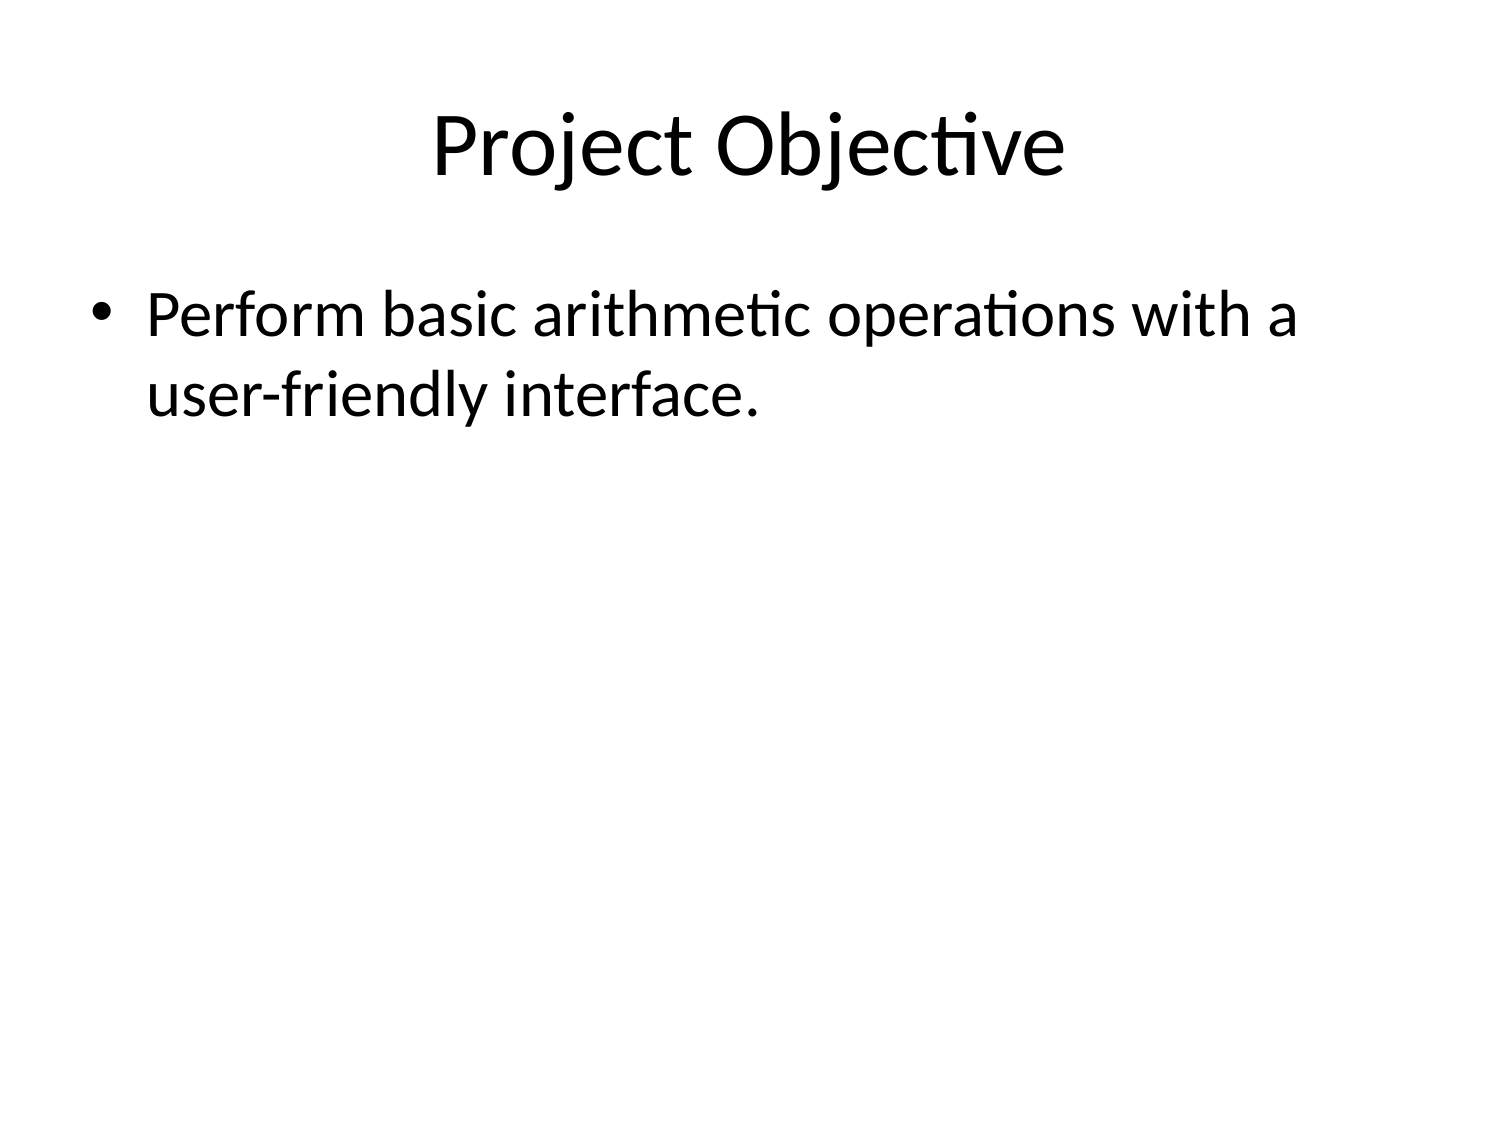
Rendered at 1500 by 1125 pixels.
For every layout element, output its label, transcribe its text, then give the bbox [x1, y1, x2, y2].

list Perform basic arithmetic operations with a user-friendly interface. [75, 262, 1425, 1005]
title Project Objective [75, 45, 1425, 233]
